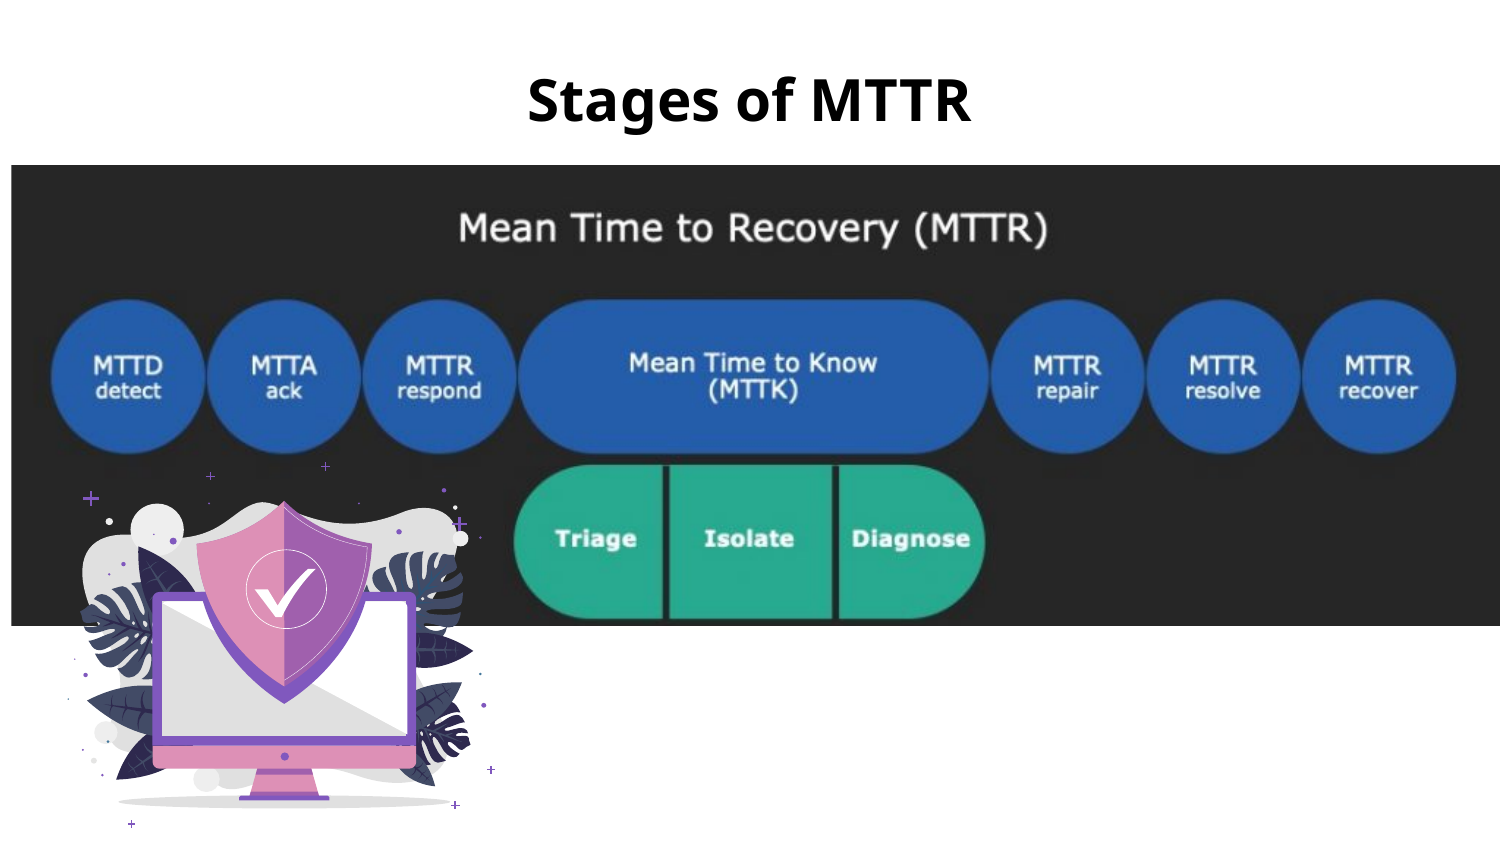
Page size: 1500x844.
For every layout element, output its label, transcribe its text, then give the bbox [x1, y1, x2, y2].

picture [11, 165, 1500, 626]
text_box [67, 462, 496, 829]
title Stages of MTTR [75, 48, 1425, 142]
